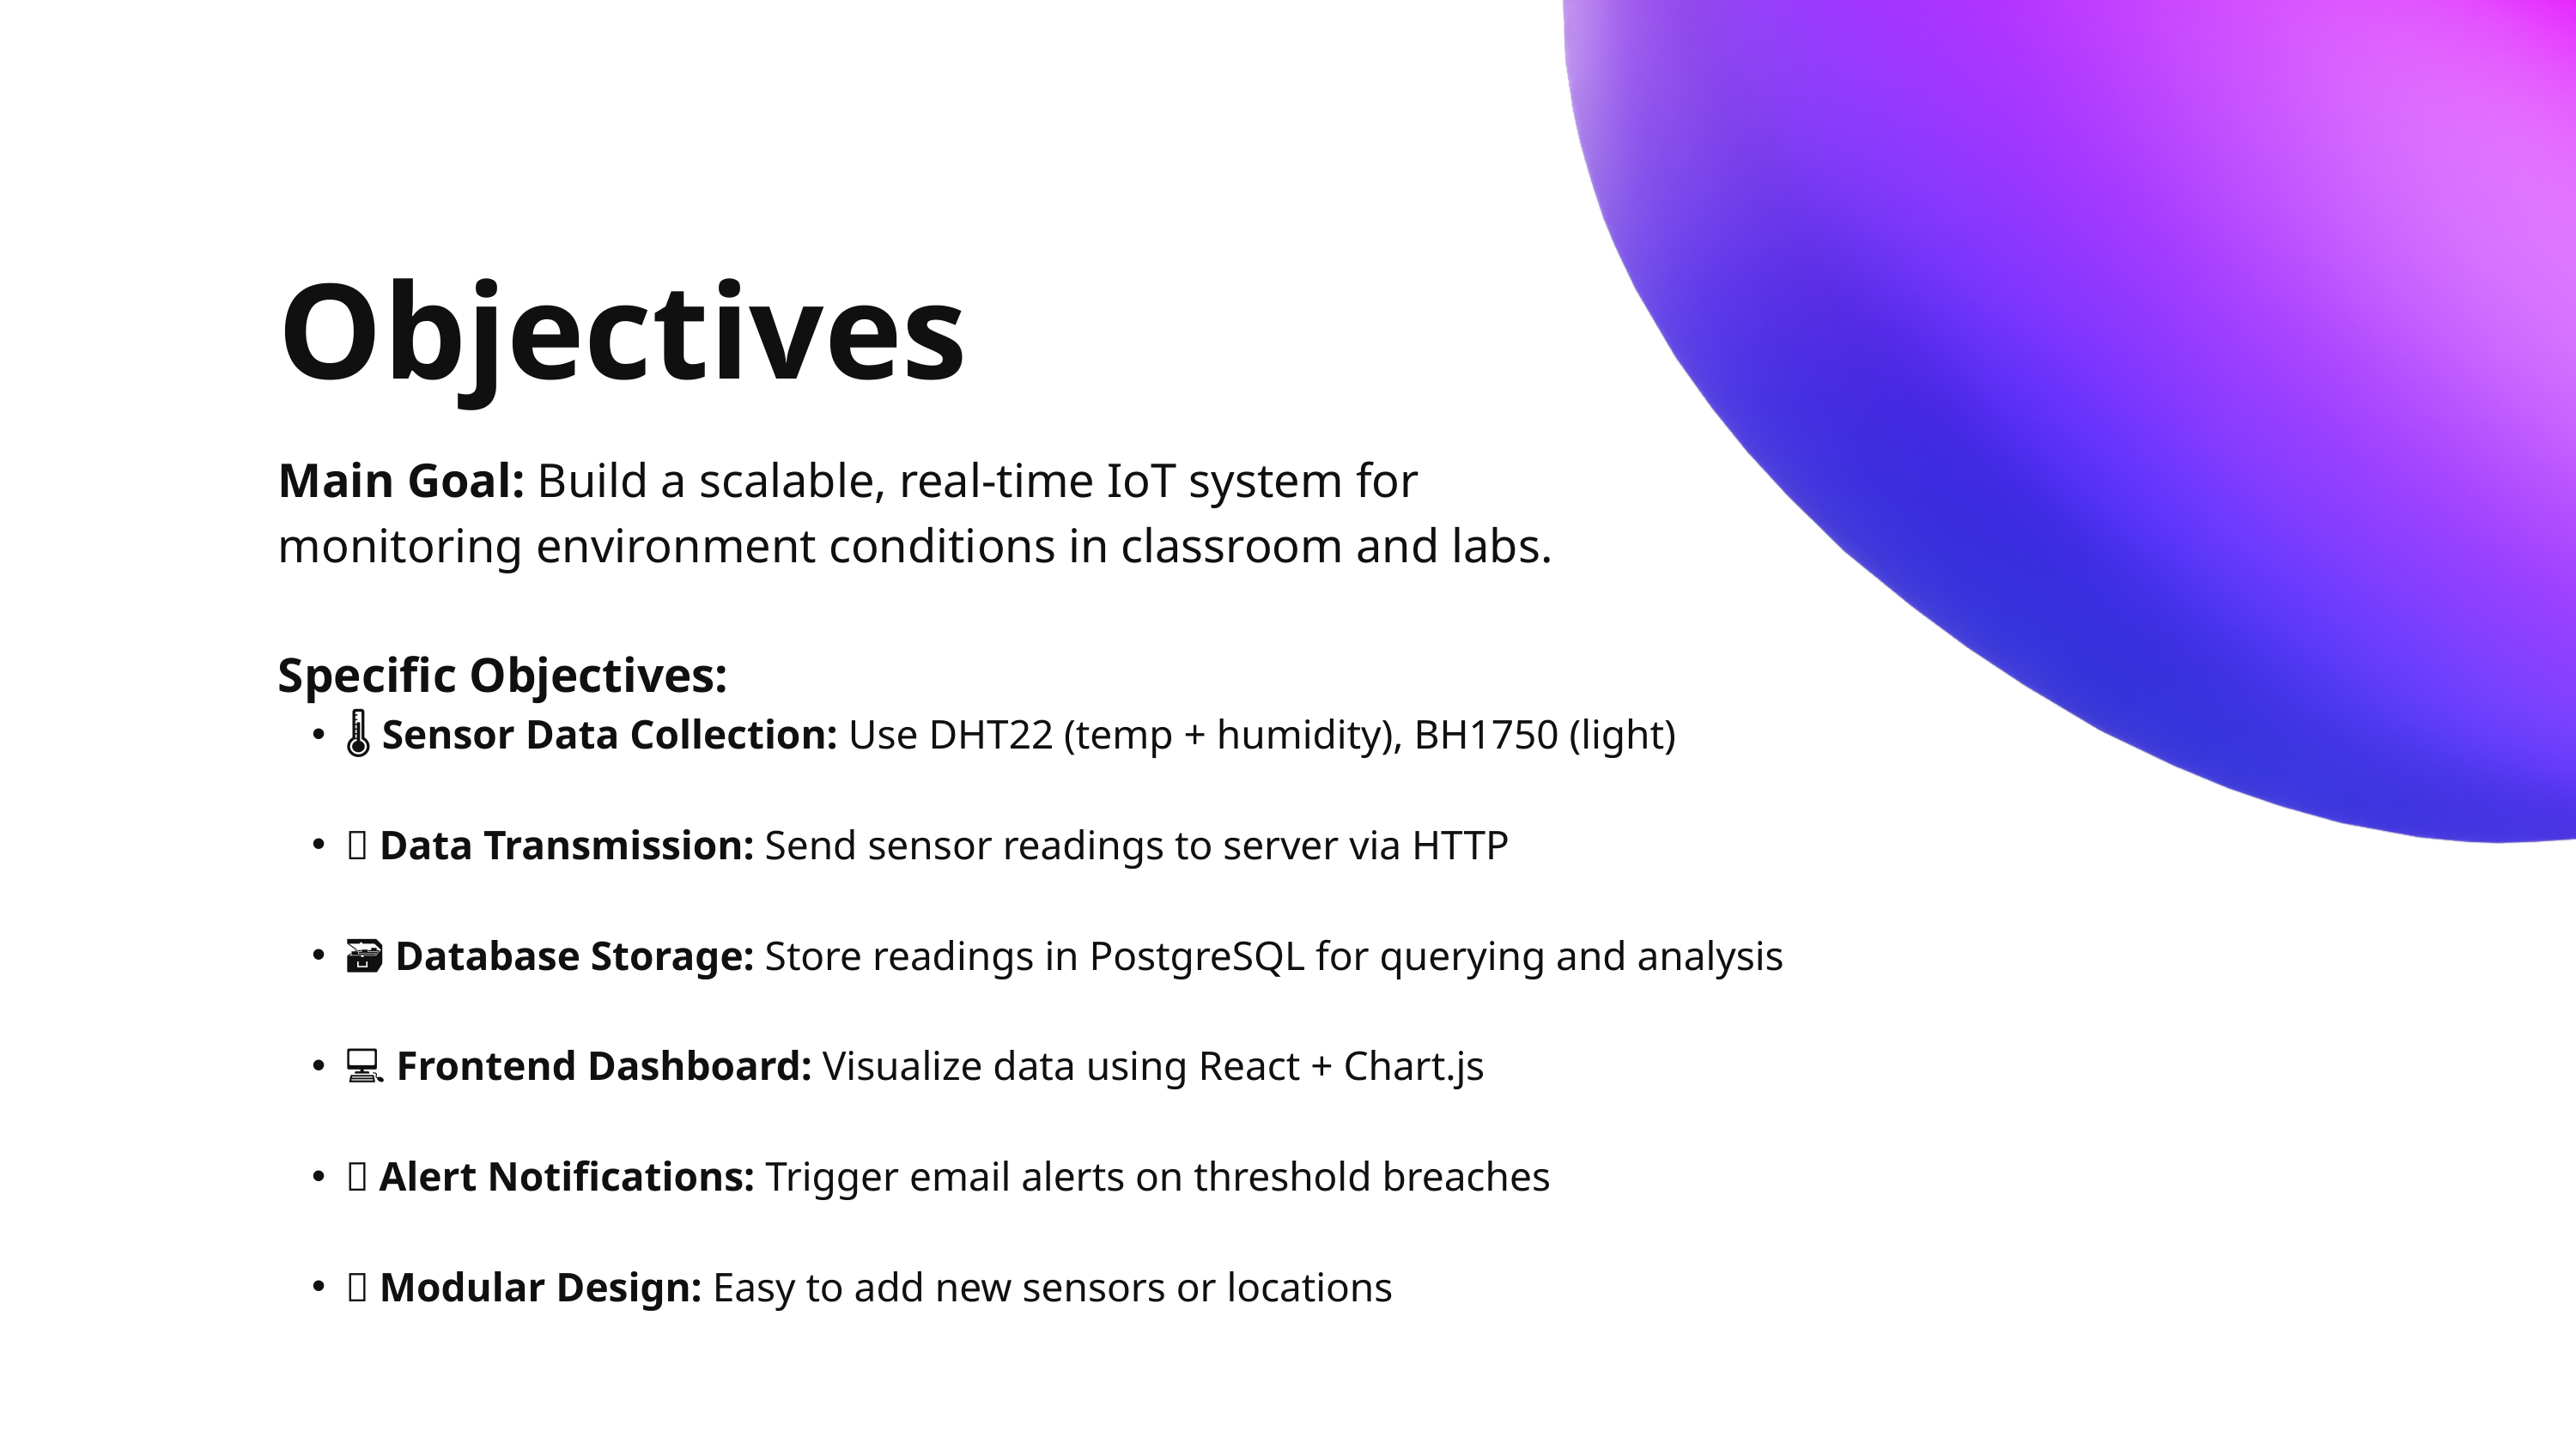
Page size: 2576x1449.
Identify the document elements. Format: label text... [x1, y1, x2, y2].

text_box Main Goal: Build a scalable, real-time IoT system for monitoring environment conditions in classroom and labs. [277, 441, 1643, 573]
text_box Objectives [278, 246, 1479, 406]
text_box Specific Objectives: 🌡️ Sensor Data Collection: Use DHT22 (temp + humidity), BH1750 (light) 🔗 Data Transmission: Send sensor readings to server via HTTP 🗃️ Database Storage: Store readings in PostgreSQL for querying and analysis 💻 Frontend Dashboard: Visualize data using React + Chart.js 🚨 Alert Notifications: Trigger email alerts on threshold breaches 🧩 Modular Design: Easy to add new sensors or locations [278, 635, 1900, 1310]
text_box [1555, 0, 2576, 853]
